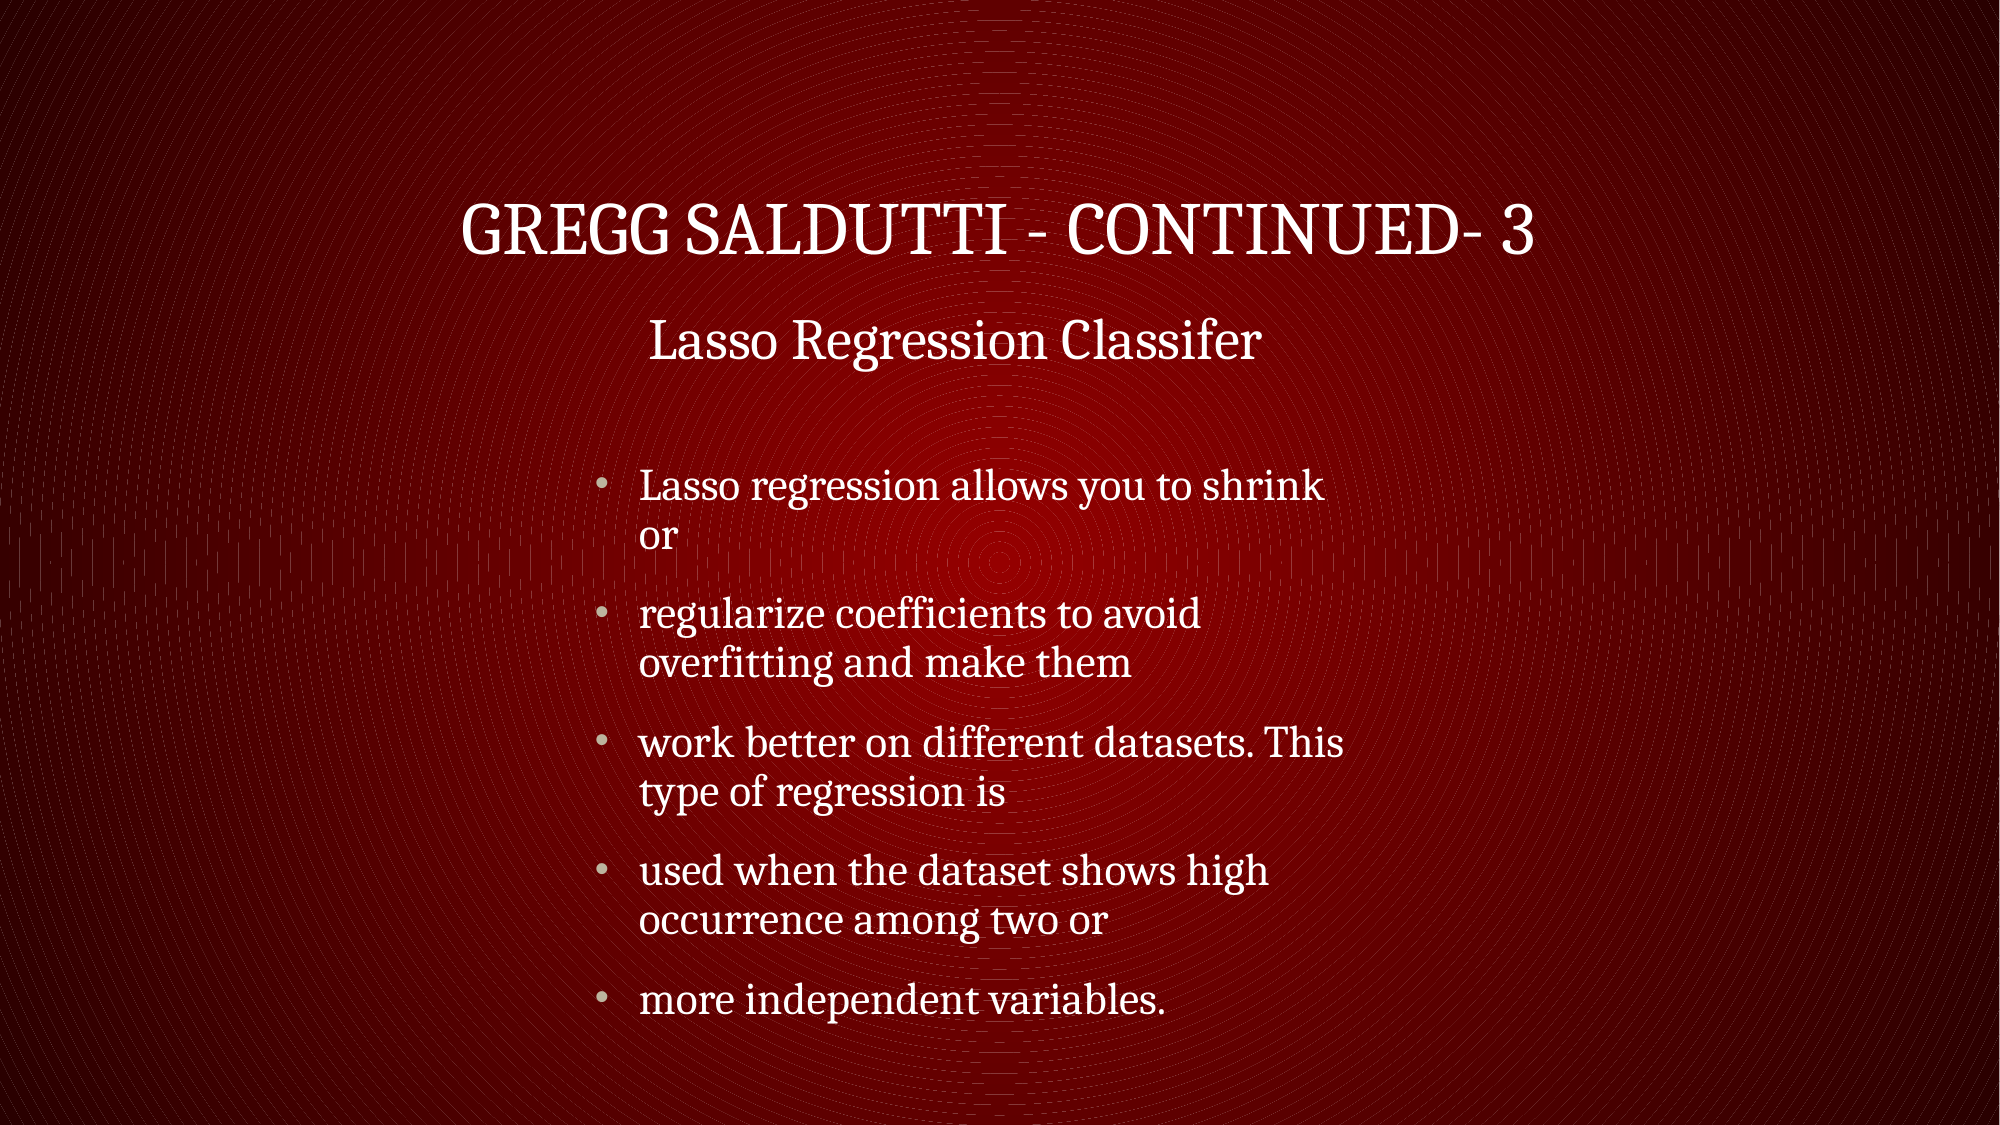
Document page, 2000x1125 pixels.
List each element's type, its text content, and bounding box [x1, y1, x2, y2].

title Gregg Saldutti - Continued- 3 [149, 79, 1850, 280]
list Lasso regression allows you to shrink or regularize coefficients to avoid overfitting and make them work better on different datasets. This type of regression is used when the dataset shows high occurrence among two or more independent variables. [574, 451, 1392, 1035]
list Lasso Regression Classifer [149, 295, 1763, 446]
